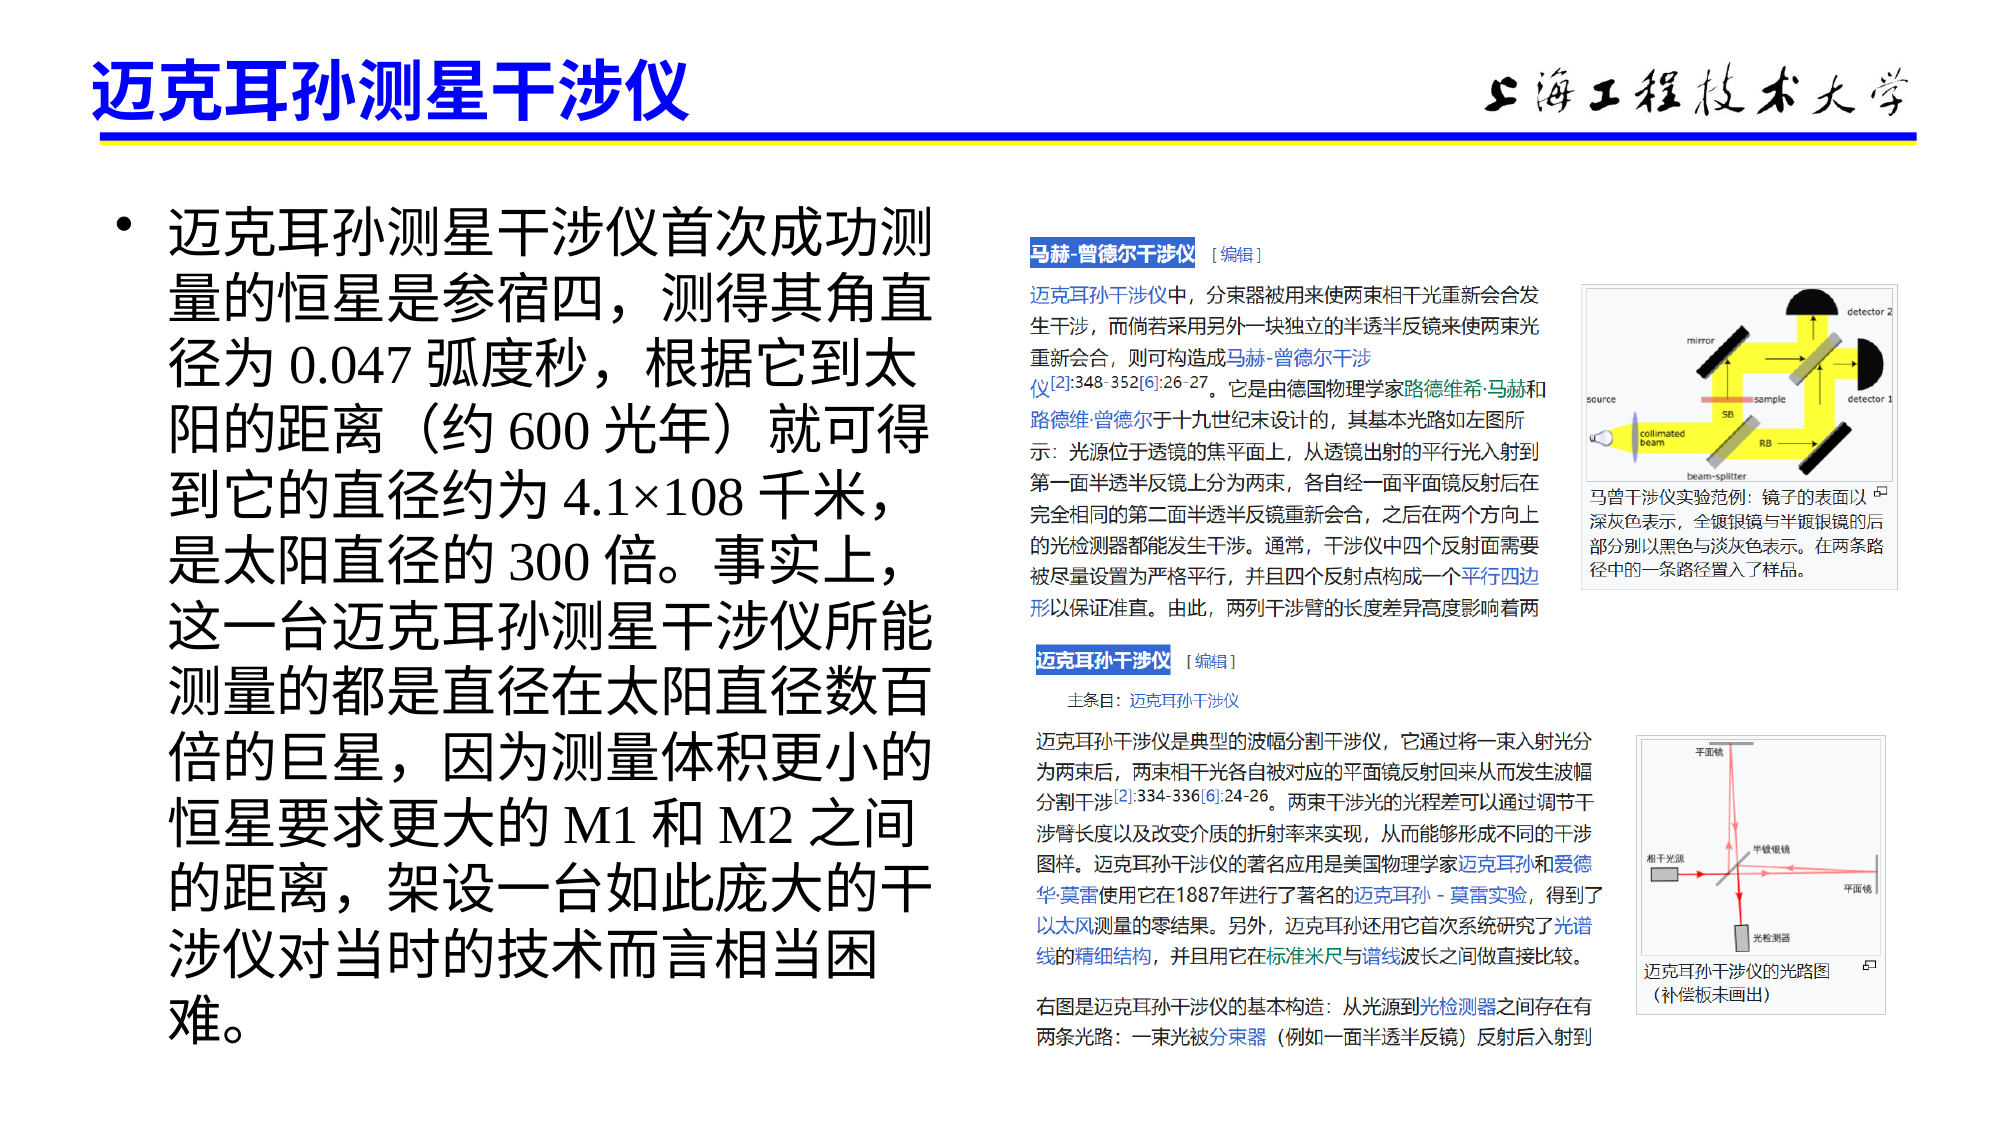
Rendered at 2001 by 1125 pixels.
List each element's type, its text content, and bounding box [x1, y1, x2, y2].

list 迈克耳孙测星干涉仪首次成功测量的恒星是参宿四，测得其角直径为0.047弧度秒，根据它到太阳的距离（约600光年）就可得到它的直径约为4.1×108千米，是太阳直径的300倍。事实上，这一台迈克耳孙测星干涉仪所能测量的都是直径在太阳直径数百倍的巨星，因为测量体积更小的恒星要求更大的M1和M2之间的距离，架设一台如此庞大的干涉仪对当时的技术而言相当困难。 [99, 190, 984, 1068]
title 迈克耳孙测星干涉仪 [75, 30, 1509, 148]
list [1016, 227, 1901, 628]
picture [1509, 62, 1908, 116]
picture [1016, 628, 1901, 1052]
